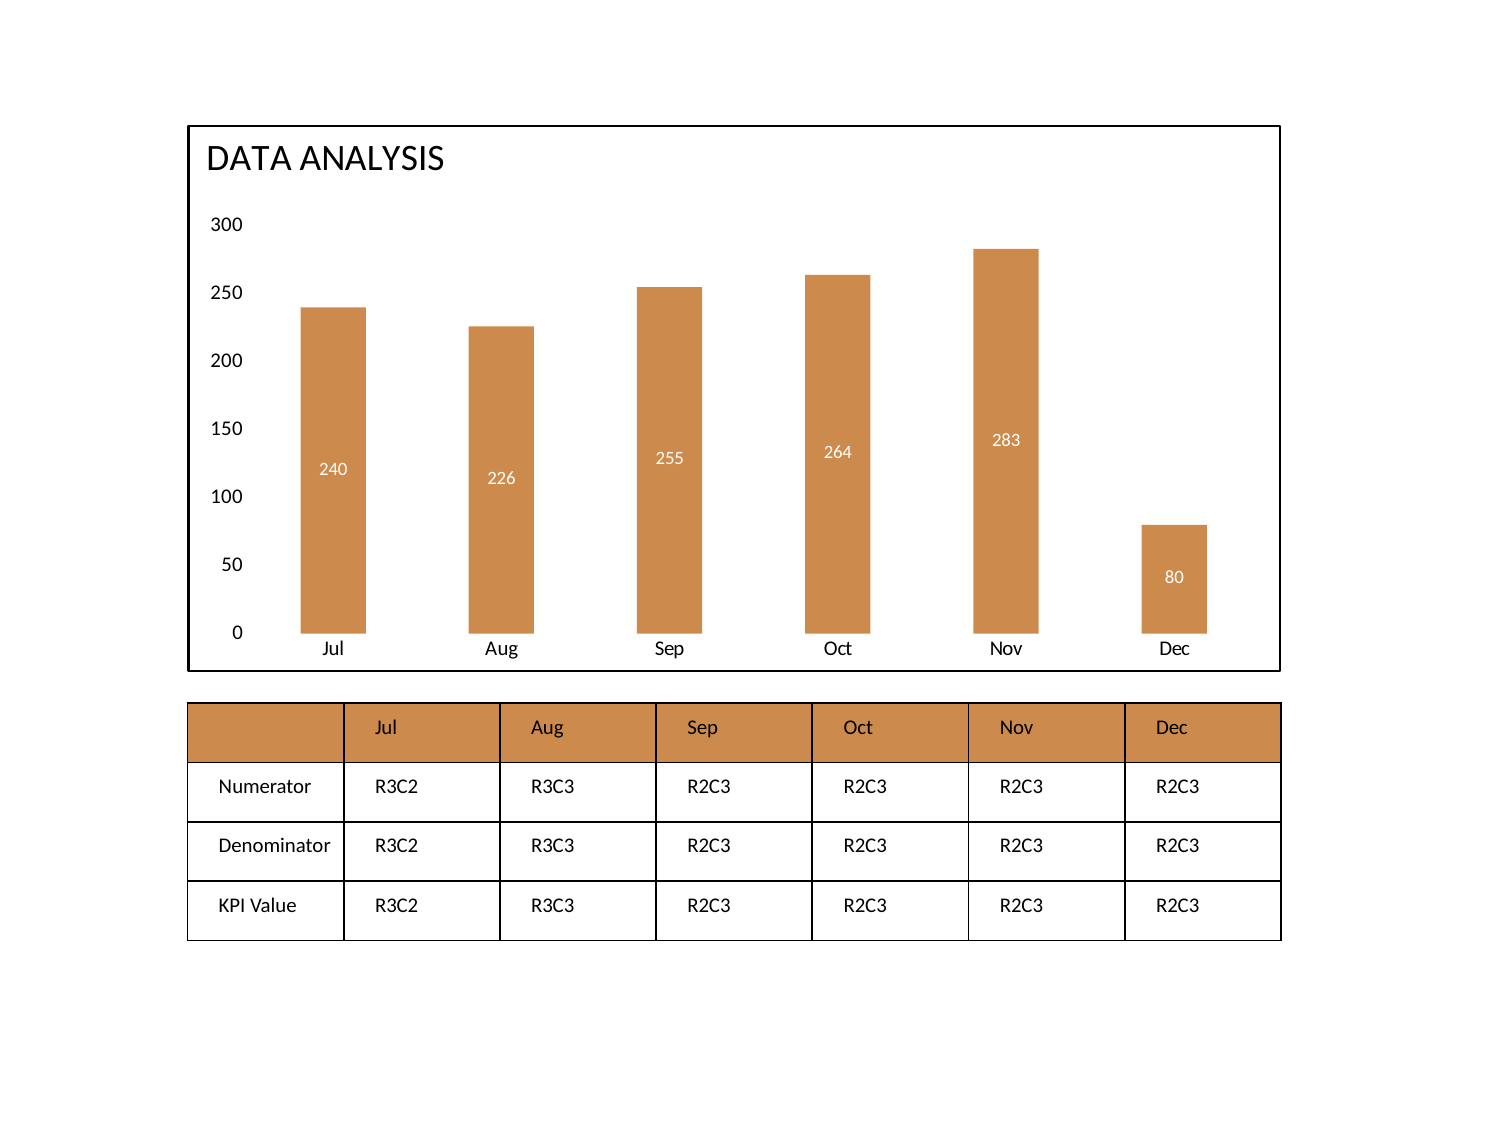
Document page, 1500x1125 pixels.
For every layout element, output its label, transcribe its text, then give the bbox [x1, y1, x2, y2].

table_cell Numerator [188, 763, 343, 821]
table_cell R2C3 [813, 882, 968, 940]
table_cell R2C3 [1126, 763, 1280, 821]
table_cell R2C3 [1126, 823, 1280, 880]
table_cell R3C3 [501, 882, 655, 940]
table_cell R2C3 [657, 763, 811, 821]
table_cell R2C3 [813, 763, 968, 821]
table_cell Denominator [188, 823, 343, 880]
table_header Aug [501, 704, 655, 762]
table_cell R2C3 [657, 882, 811, 940]
table_cell R3C3 [501, 823, 655, 880]
table_cell R2C3 [969, 823, 1124, 880]
table_header Nov [969, 704, 1124, 762]
table_cell R3C2 [345, 763, 499, 821]
table_cell R2C3 [1126, 882, 1280, 940]
chart [187, 124, 1282, 673]
table_cell R3C2 [345, 882, 499, 940]
table_cell R2C3 [657, 823, 811, 880]
table_cell R2C3 [969, 882, 1124, 940]
table_header Oct [813, 704, 968, 762]
table_cell R2C3 [969, 763, 1124, 821]
table_header [188, 704, 343, 762]
table_header Dec [1126, 704, 1280, 762]
table_cell R3C3 [501, 763, 655, 821]
table_header Jul [345, 704, 499, 762]
table_cell R2C3 [813, 823, 968, 880]
table_cell R3C2 [345, 823, 499, 880]
table_header Sep [657, 704, 811, 762]
table_cell KPI Value [188, 882, 343, 940]
